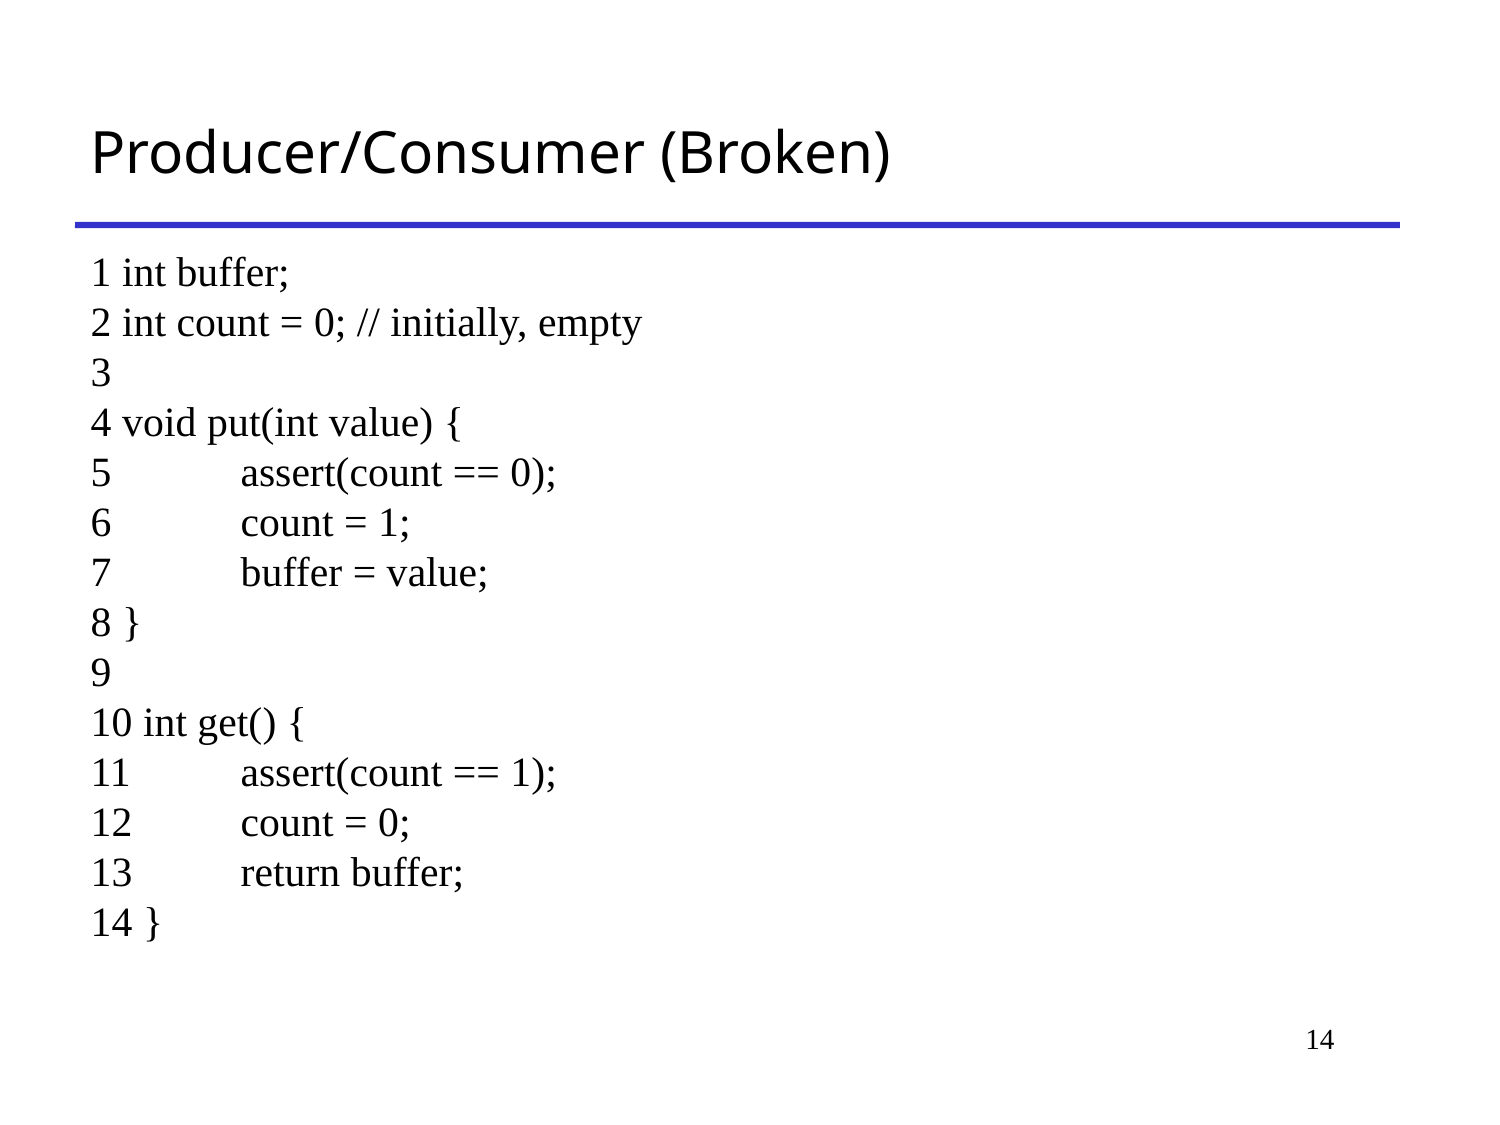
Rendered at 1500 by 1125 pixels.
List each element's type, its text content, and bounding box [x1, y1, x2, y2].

text_box 1 int buffer; 2 int count = 0; // initially, empty 3 4 void put(int value) { 5 assert(count == 0); 6 count = 1; 7 buffer = value; 8 } 9 10 int get() { 11 assert(count == 1); 12 count = 0; 13 return buffer; 14 } [75, 237, 1472, 958]
slide_number 14 [1137, 1012, 1351, 1088]
title Producer/Consumer (Broken) [75, 75, 1400, 225]
